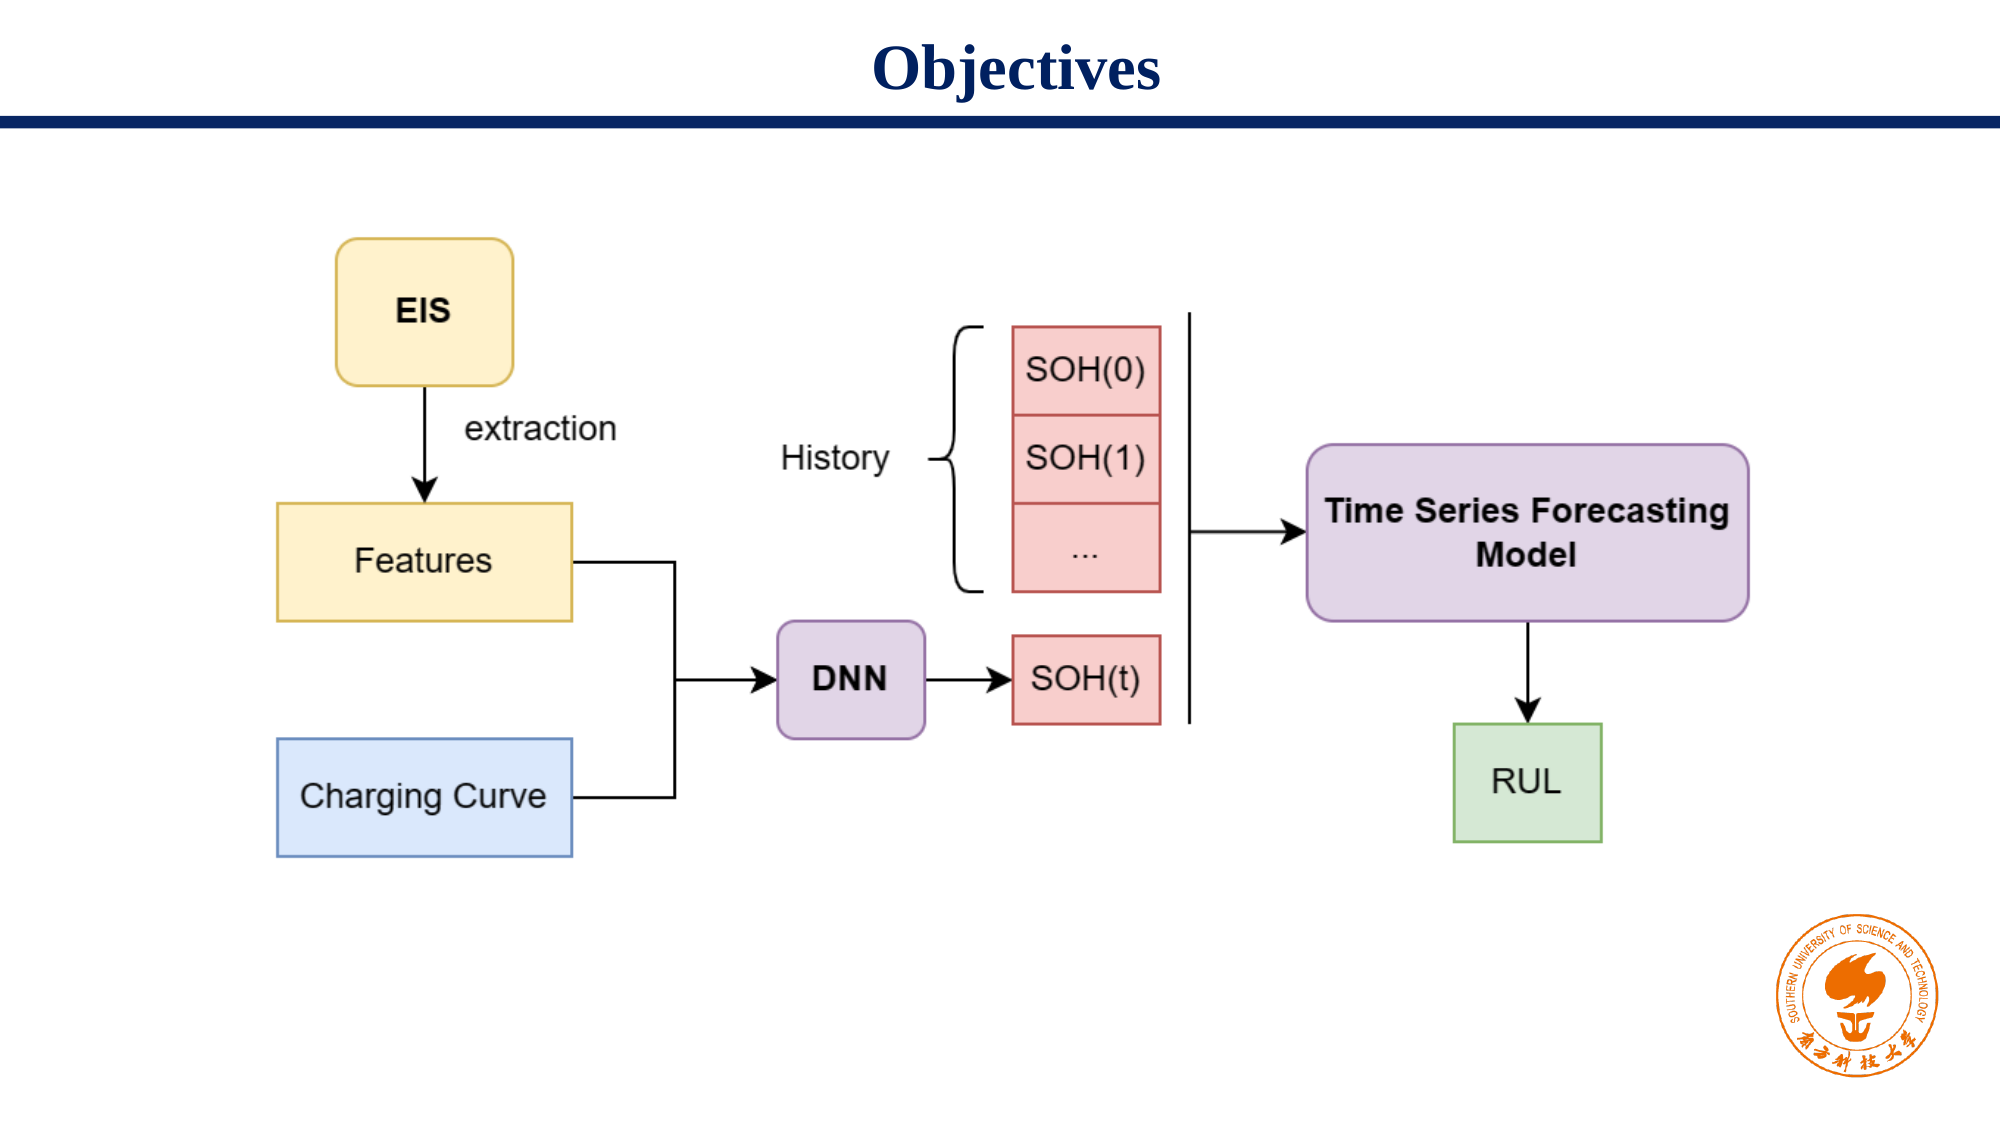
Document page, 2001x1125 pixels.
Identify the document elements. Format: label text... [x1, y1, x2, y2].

title Objectives [492, 20, 1541, 115]
picture [191, 208, 1943, 1079]
text_box [0, 115, 2000, 129]
